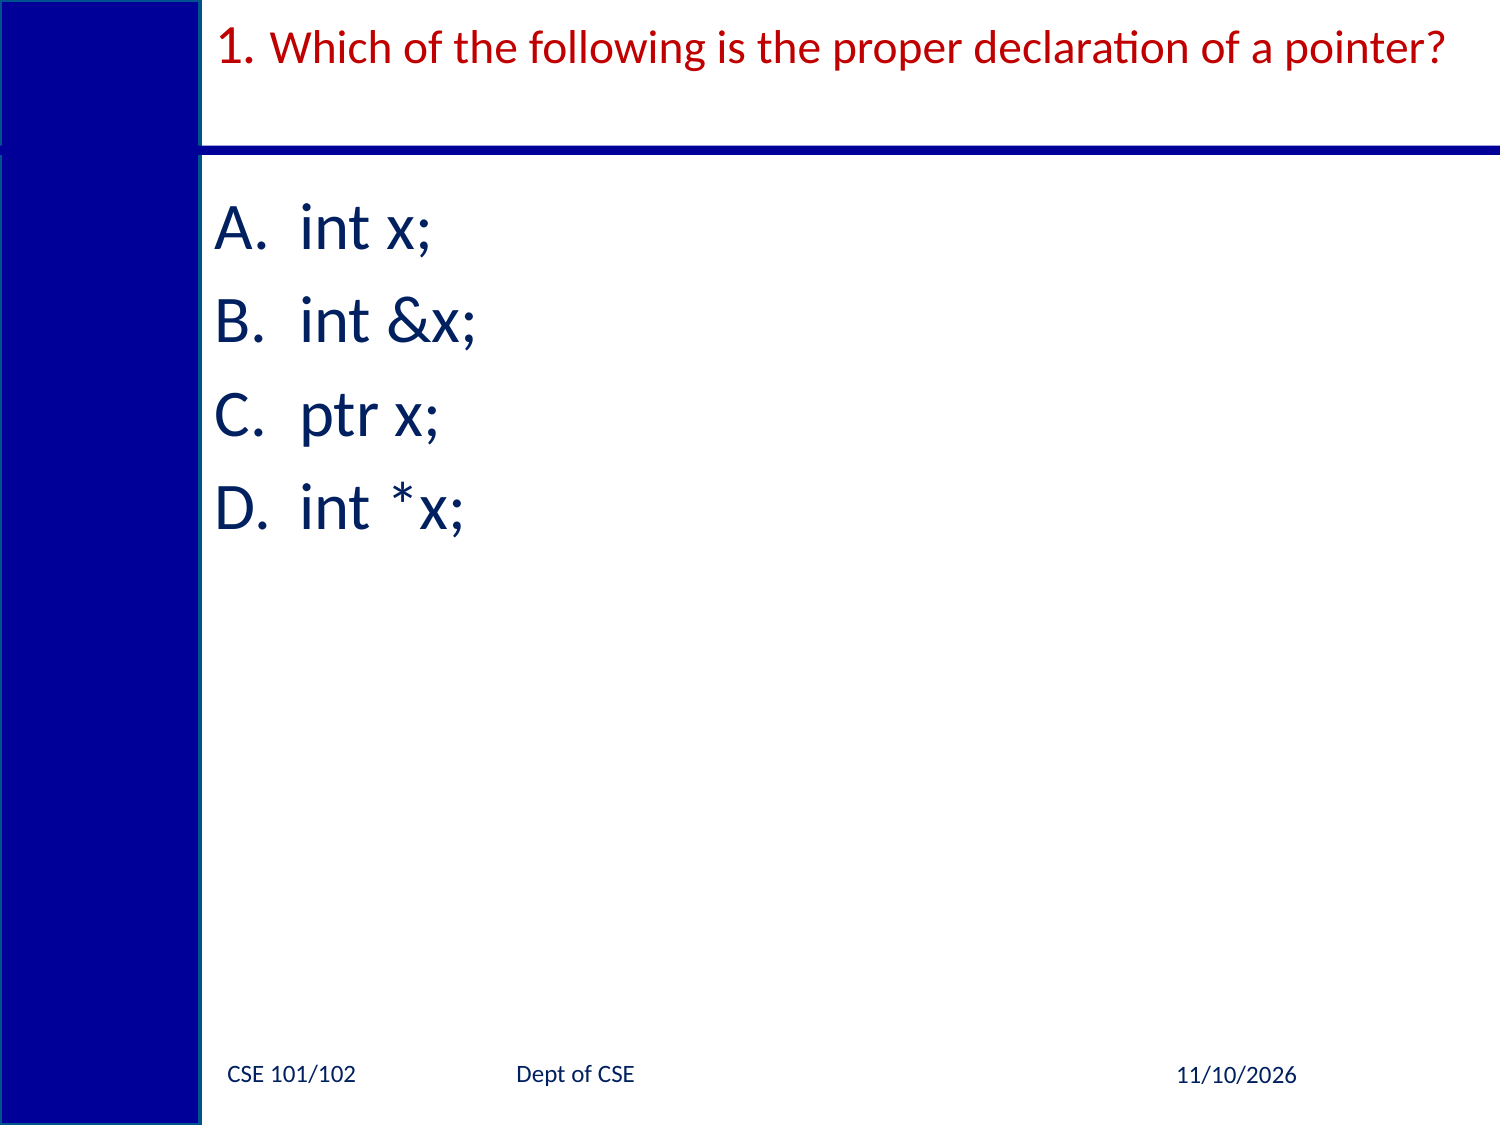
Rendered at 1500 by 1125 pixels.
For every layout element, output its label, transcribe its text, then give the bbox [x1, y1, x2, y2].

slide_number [1050, 1043, 1313, 1104]
list int x; int &x; ptr x; int *x; [200, 174, 1425, 1005]
footer CSE 101/102 Dept of CSE [212, 1042, 938, 1103]
title 1. Which of the following is the proper declaration of a pointer? [187, 0, 1500, 150]
